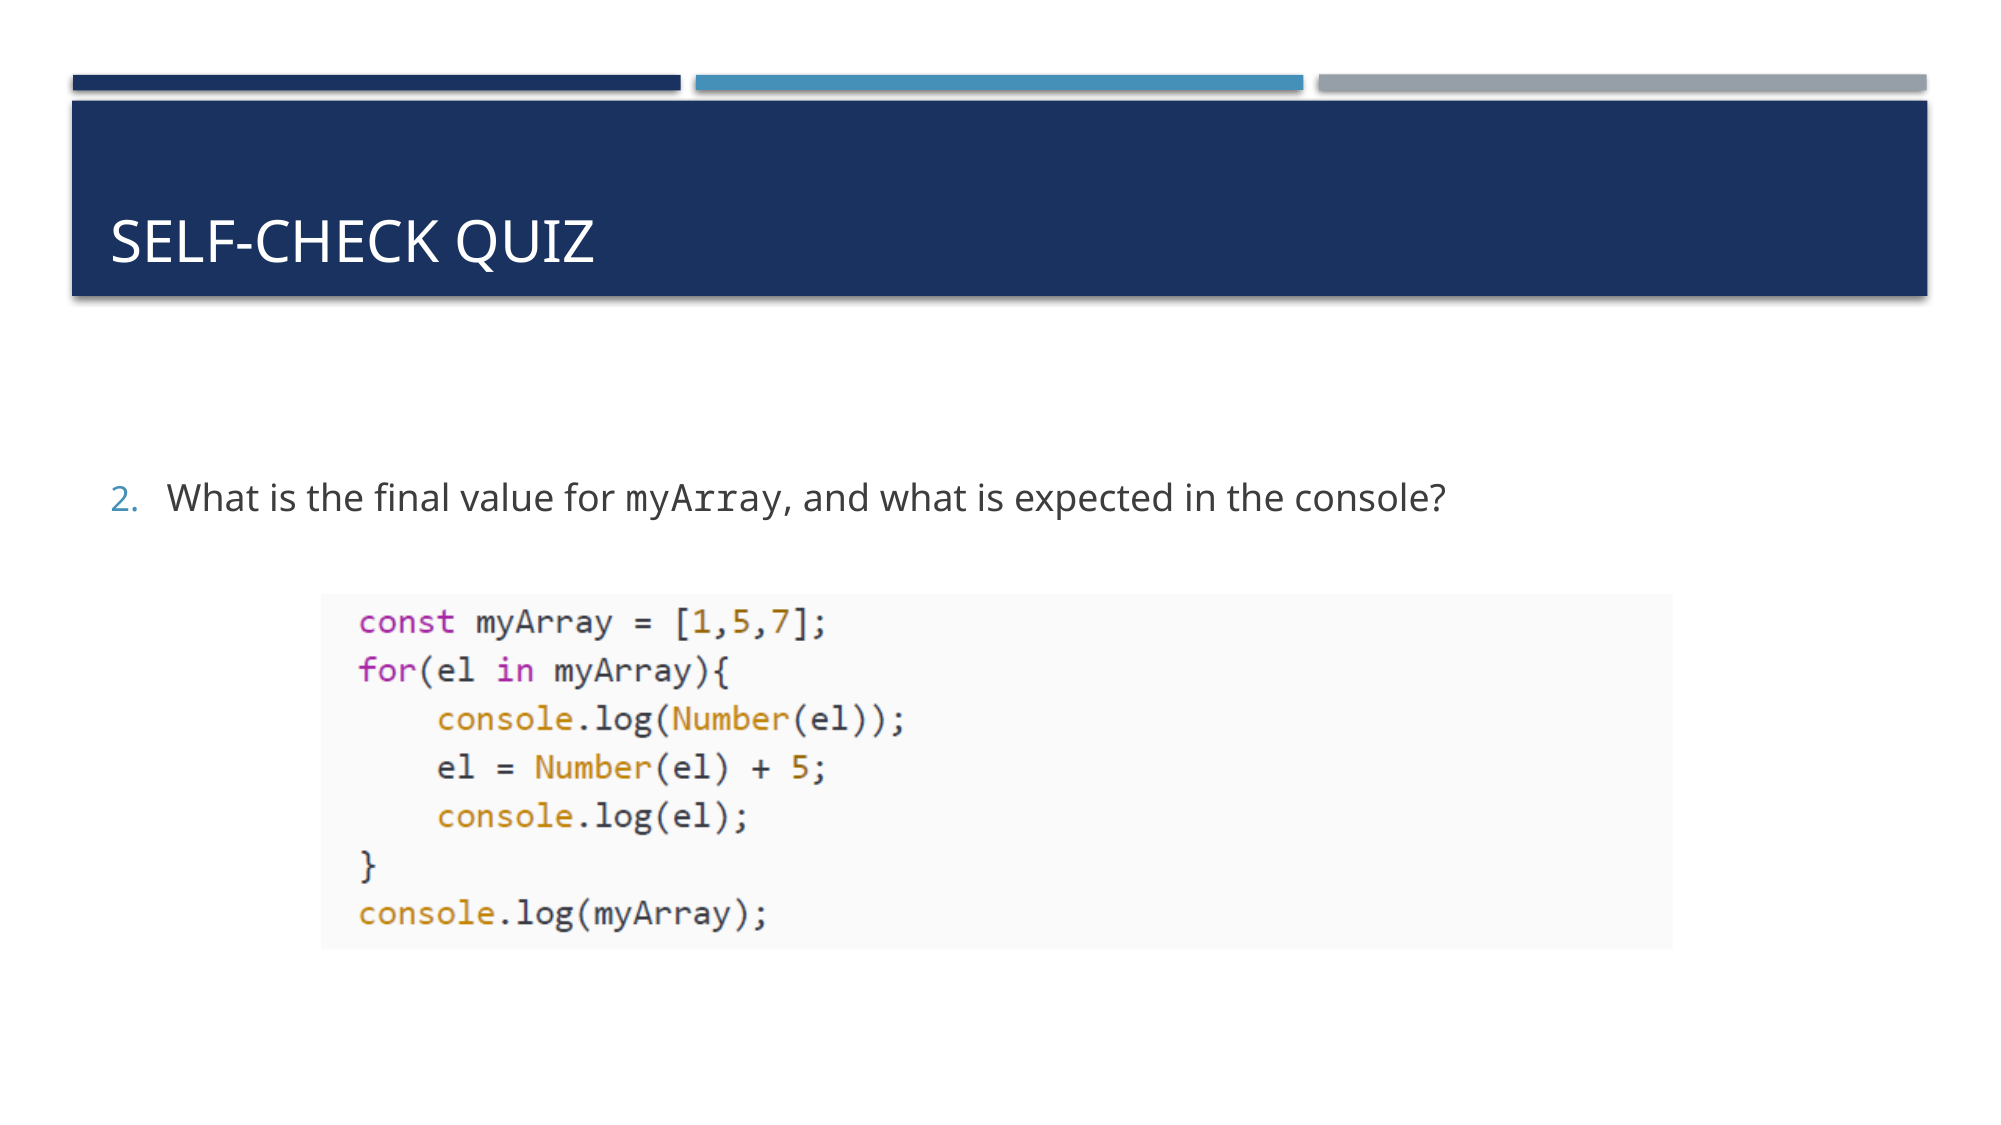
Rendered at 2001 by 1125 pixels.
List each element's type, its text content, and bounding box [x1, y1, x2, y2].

list What is the final value for myArray, and what is expected in the console? [95, 357, 1905, 962]
title Self-check quiz [95, 115, 1905, 282]
picture [321, 594, 1679, 960]
